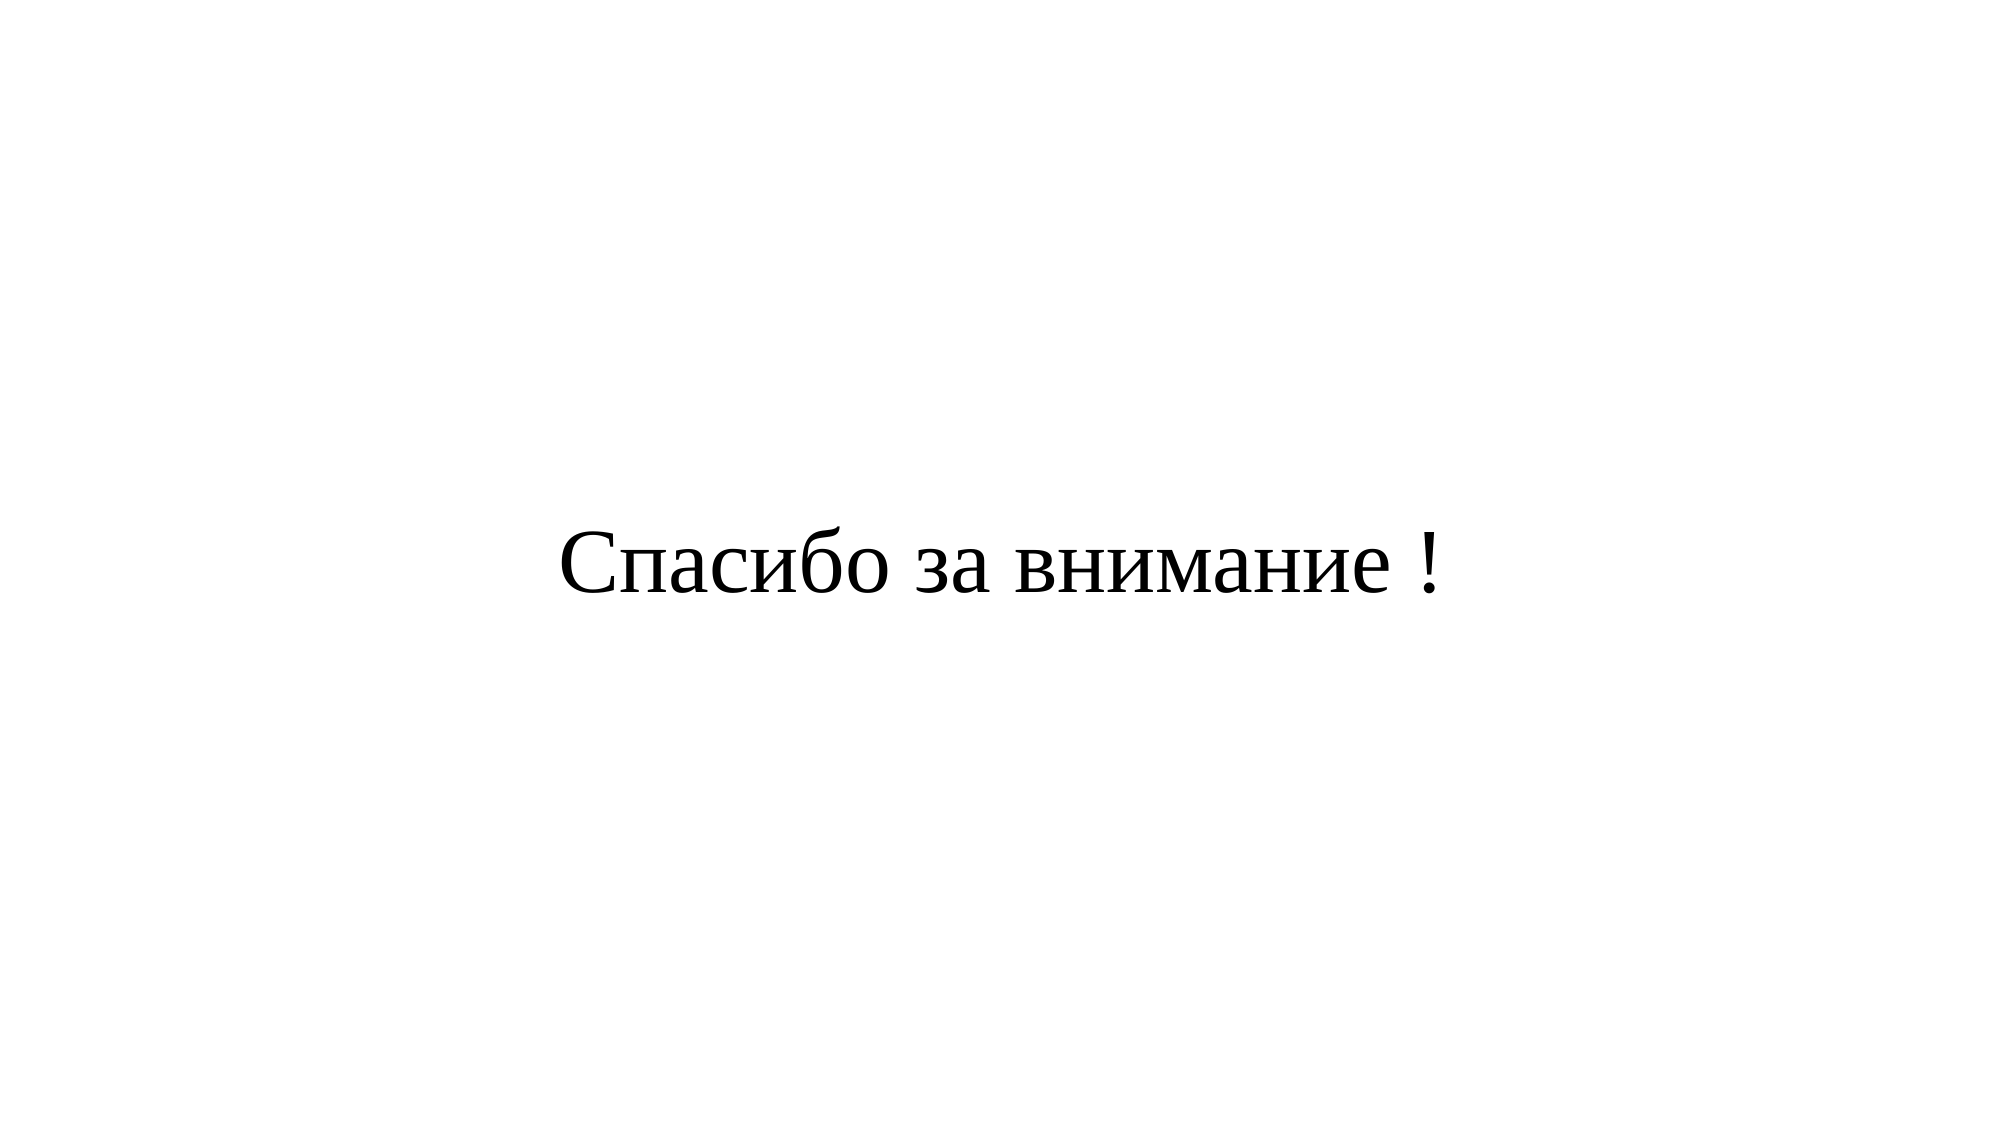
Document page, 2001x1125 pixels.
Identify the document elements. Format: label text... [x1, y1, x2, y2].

title Спасибо за внимание ! [543, 453, 2000, 672]
